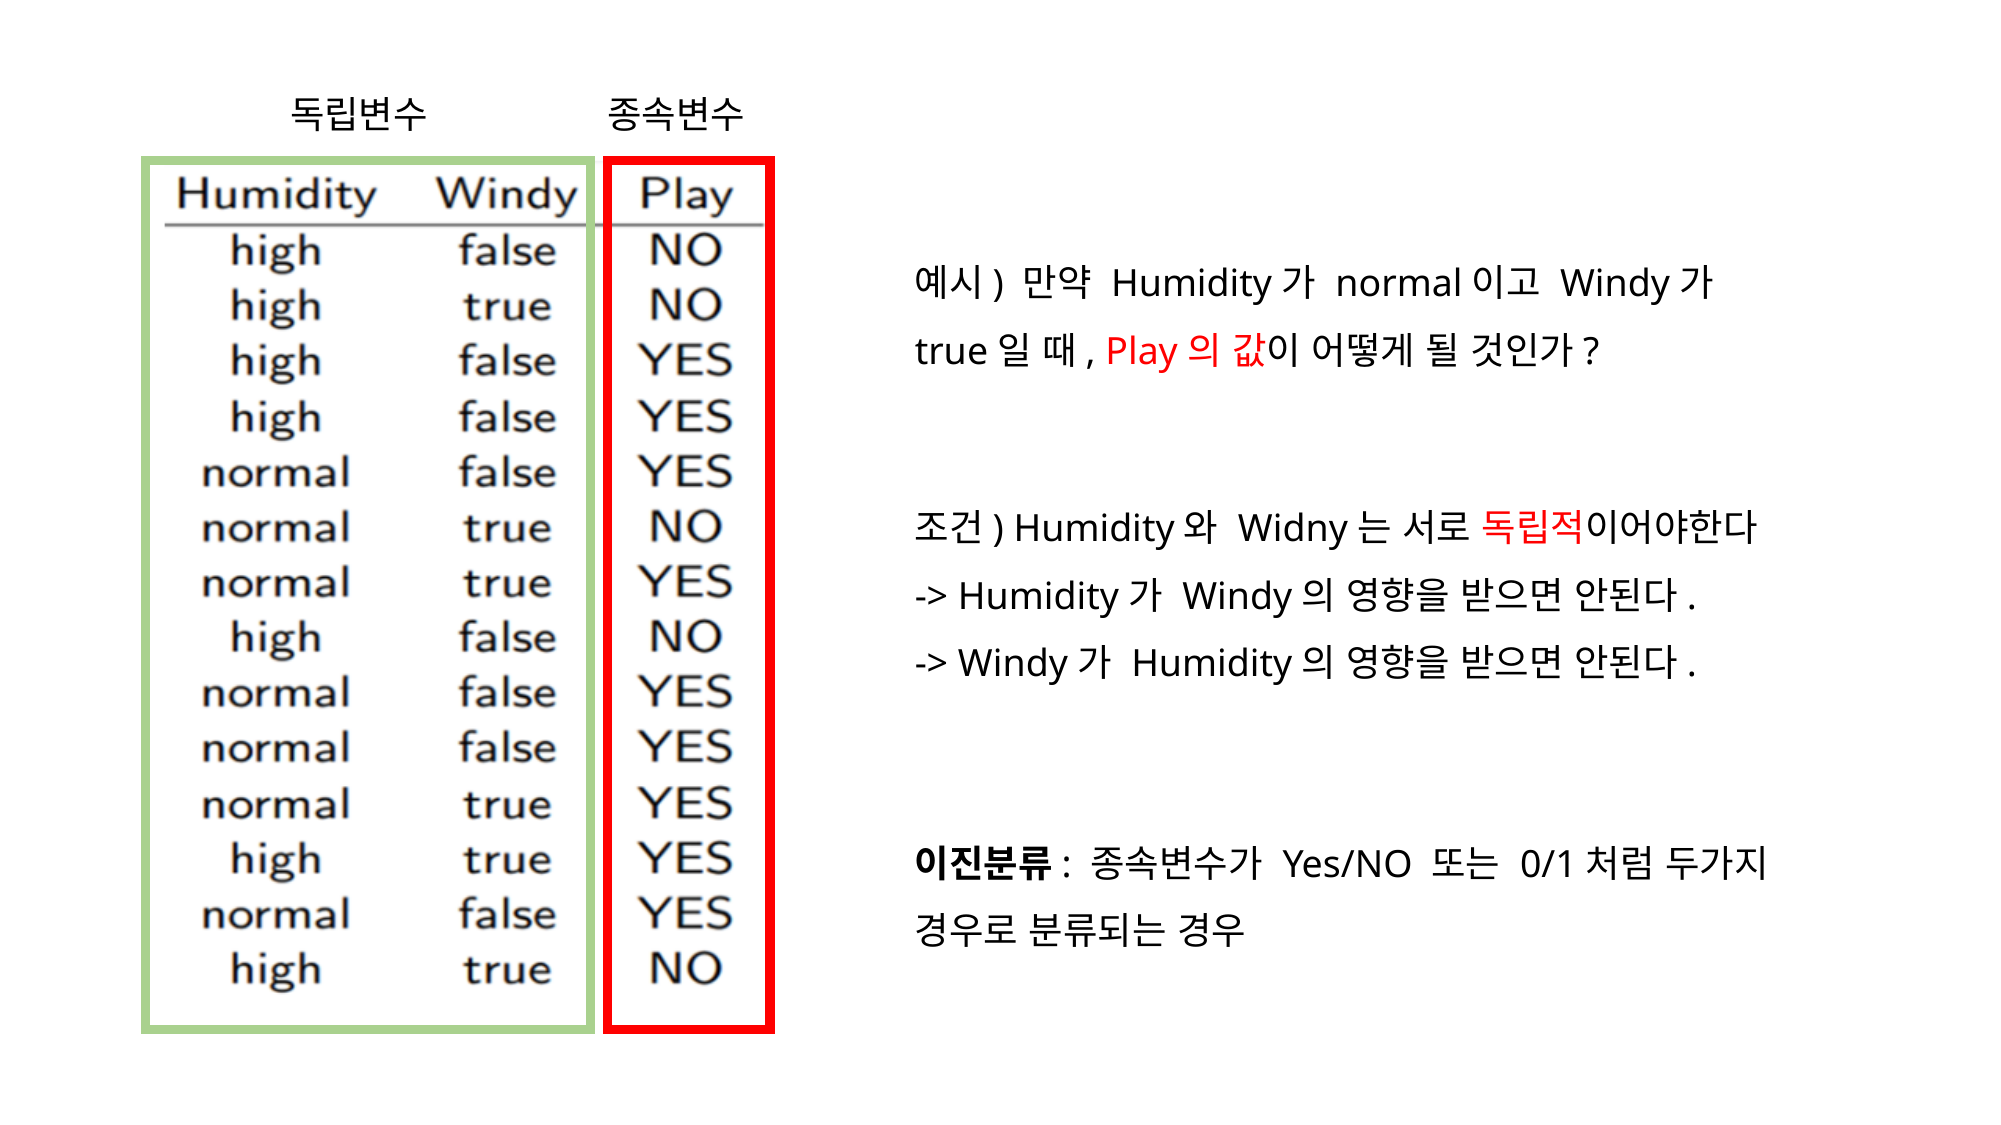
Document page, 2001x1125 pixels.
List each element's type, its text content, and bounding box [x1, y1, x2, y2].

text_box 독립변수 [275, 83, 466, 144]
text_box 조건) Humidity와 Widny는 서로 독립적이어야한다 -> Humidity가 Windy의 영향을 받으면 안된다. -> Windy가 Humidity의 영향을 받으면 안된다. [900, 496, 1844, 692]
text_box 예시) 만약 Humidity가 normal이고 Windy가 true일 때, Play의 값이 어떻게 될 것인가? [899, 229, 1769, 380]
text_box 종속변수 [592, 83, 783, 144]
text_box 이진분류: 종속변수가 Yes/NO 또는 0/1처럼 두가지 경우로 분류되는 경우 [900, 809, 1844, 960]
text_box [93, 144, 812, 1043]
